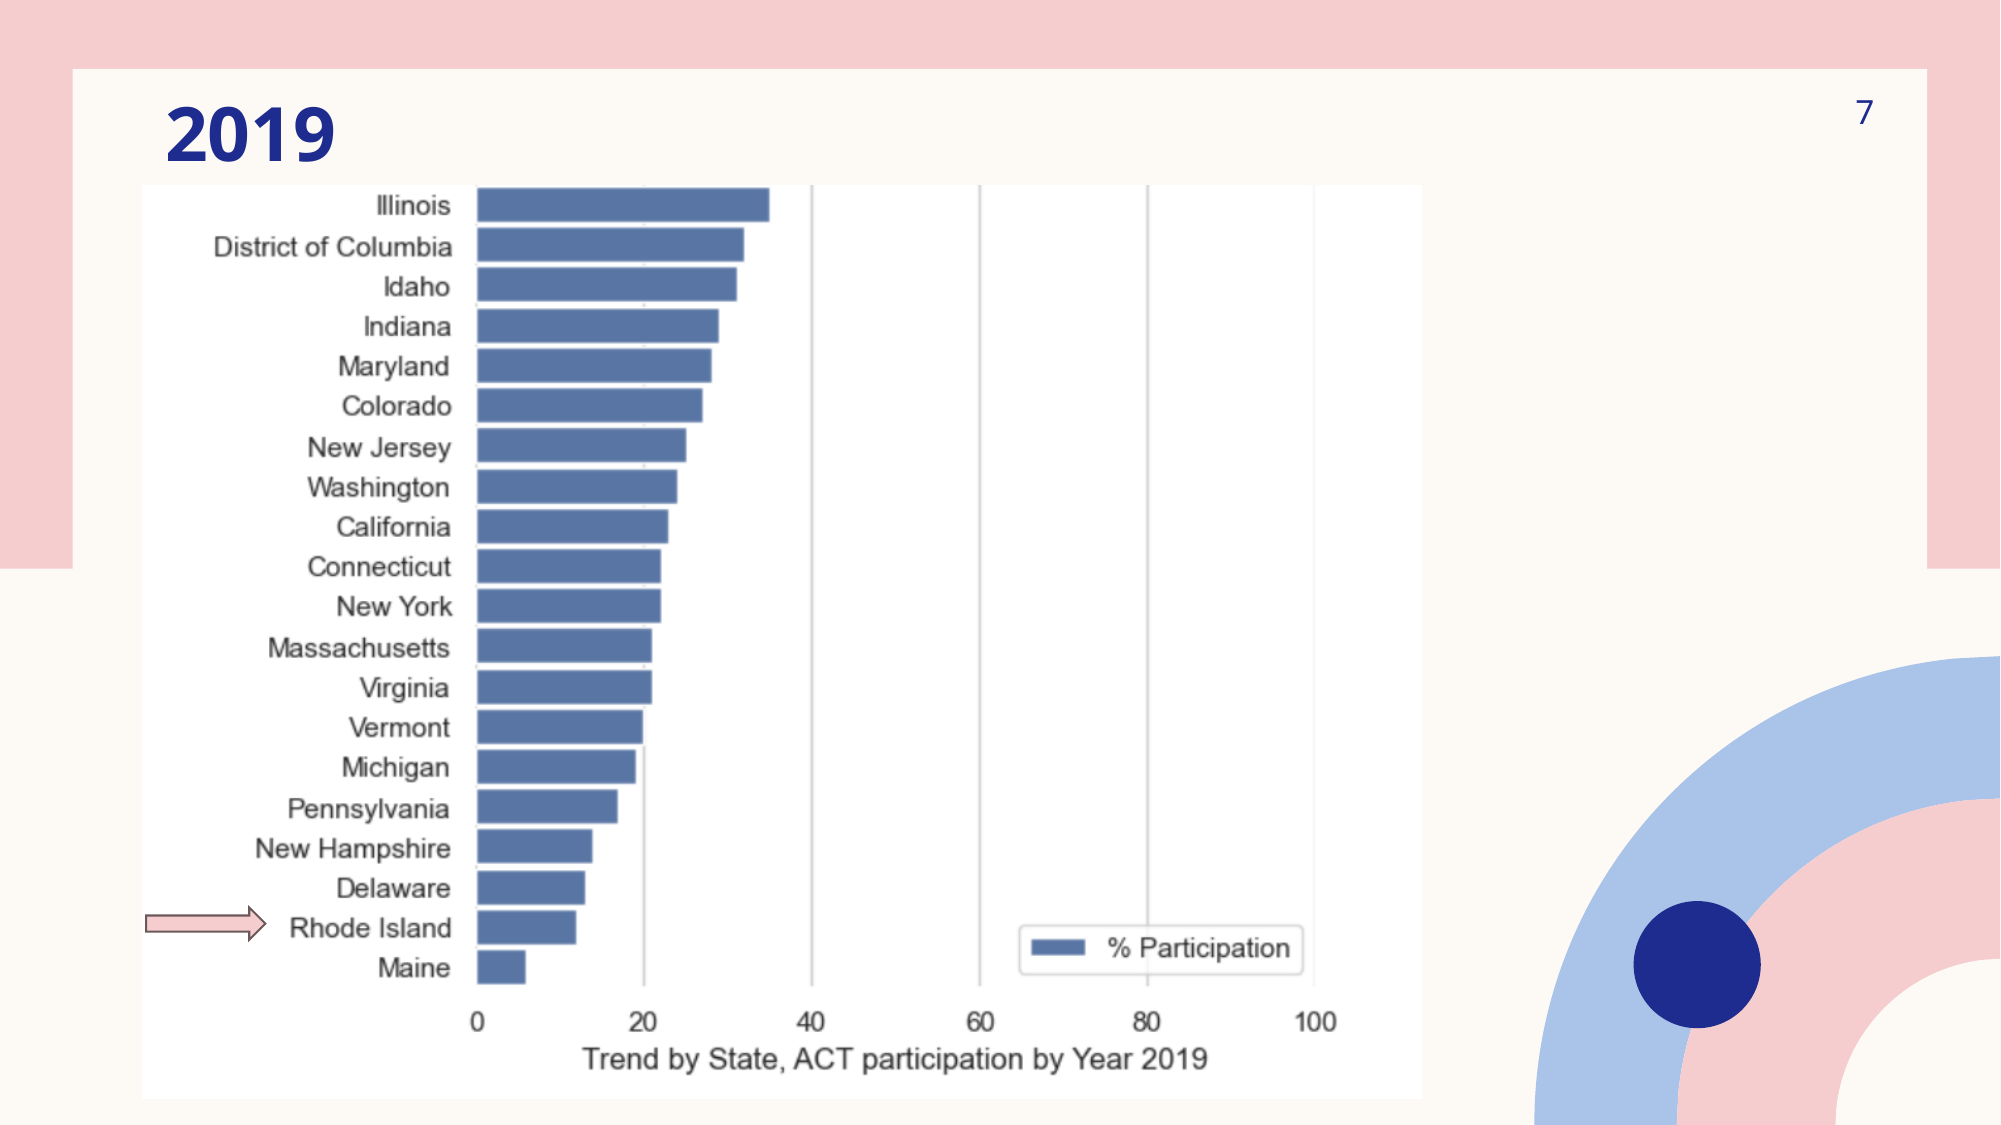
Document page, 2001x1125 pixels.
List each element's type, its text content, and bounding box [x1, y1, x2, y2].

title 2019 [150, 51, 1369, 177]
picture [142, 185, 1422, 1099]
slide_number 7 [1699, 75, 1875, 153]
